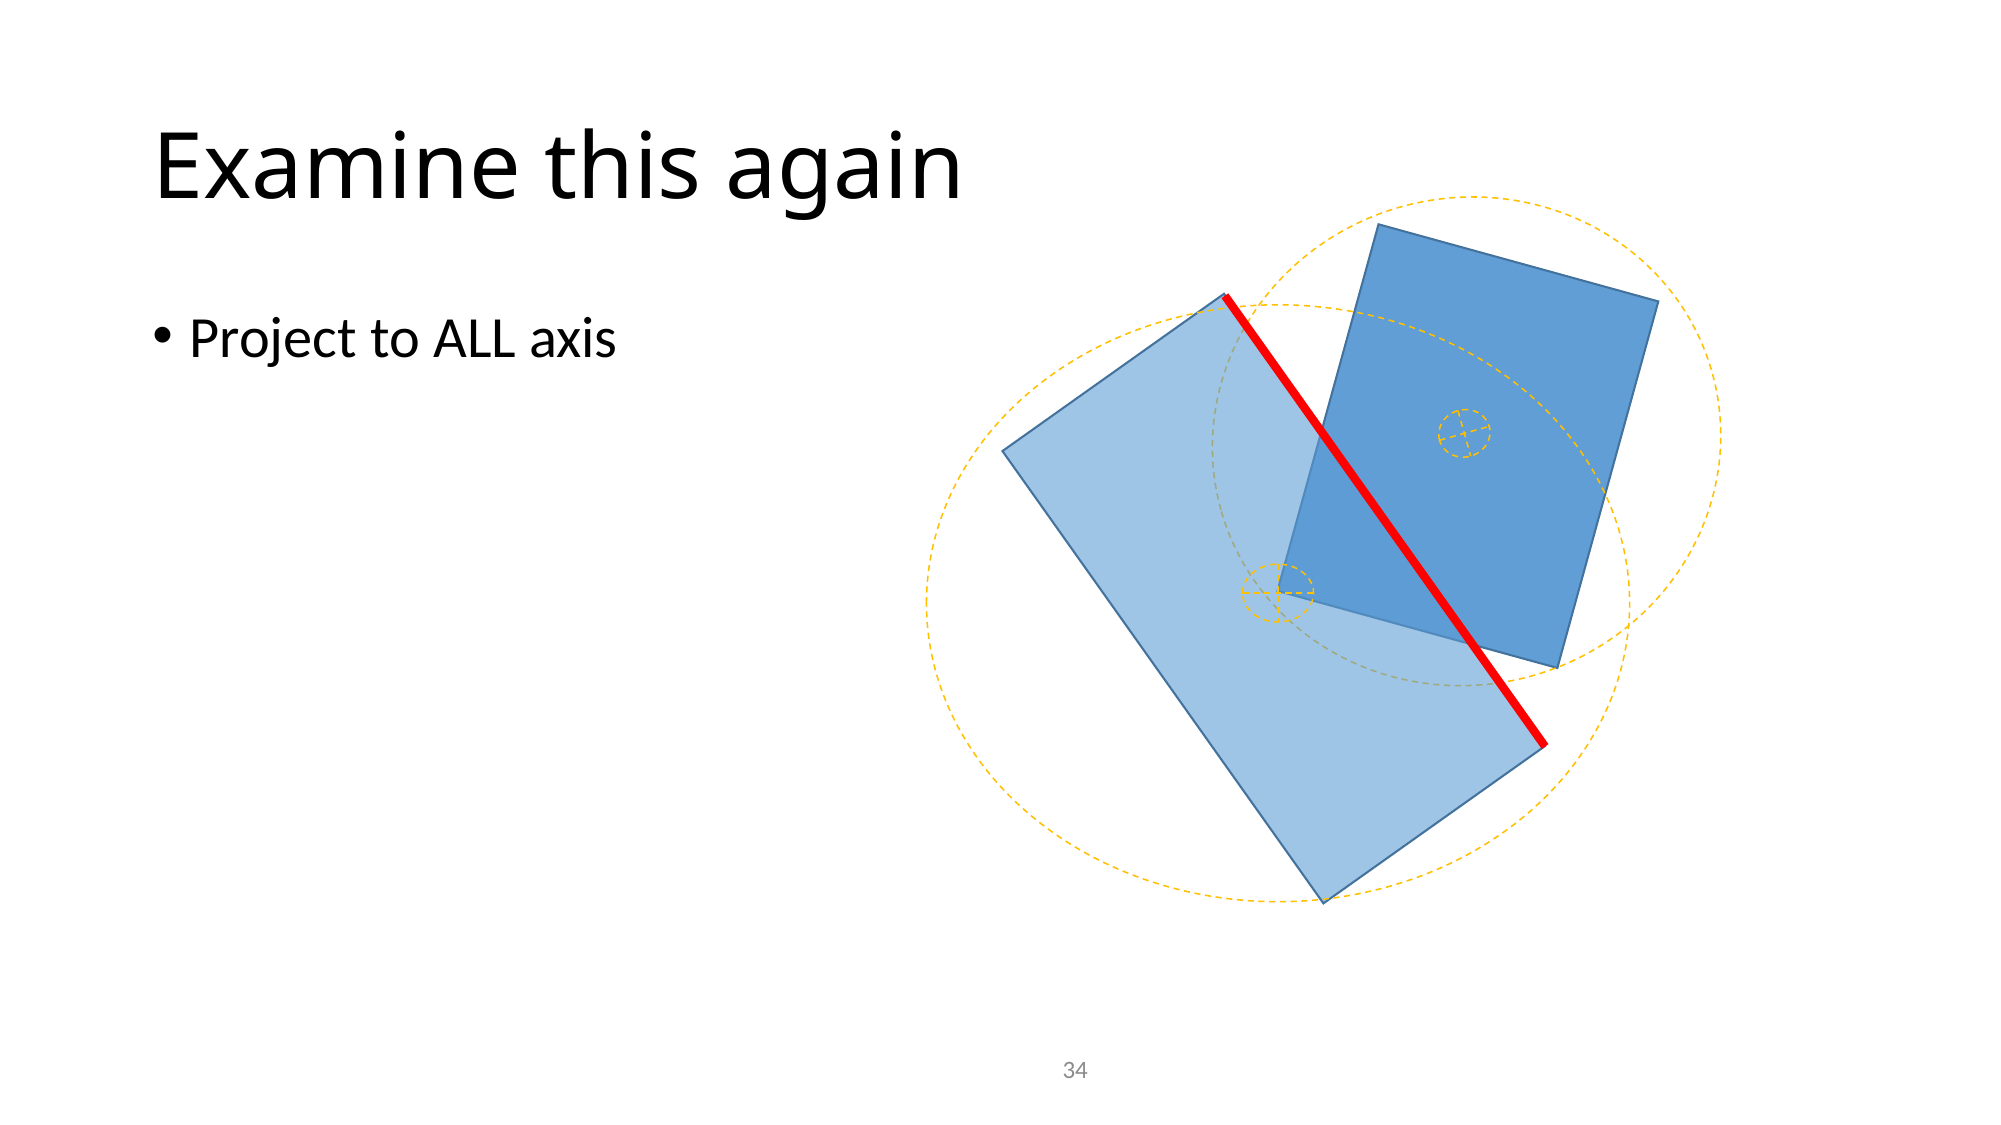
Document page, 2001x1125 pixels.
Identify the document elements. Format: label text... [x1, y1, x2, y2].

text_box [926, 304, 1630, 902]
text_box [1224, 295, 1546, 747]
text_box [1211, 197, 1722, 685]
title Examine this again [137, 59, 1863, 278]
list Project to ALL axis [137, 299, 1863, 1014]
